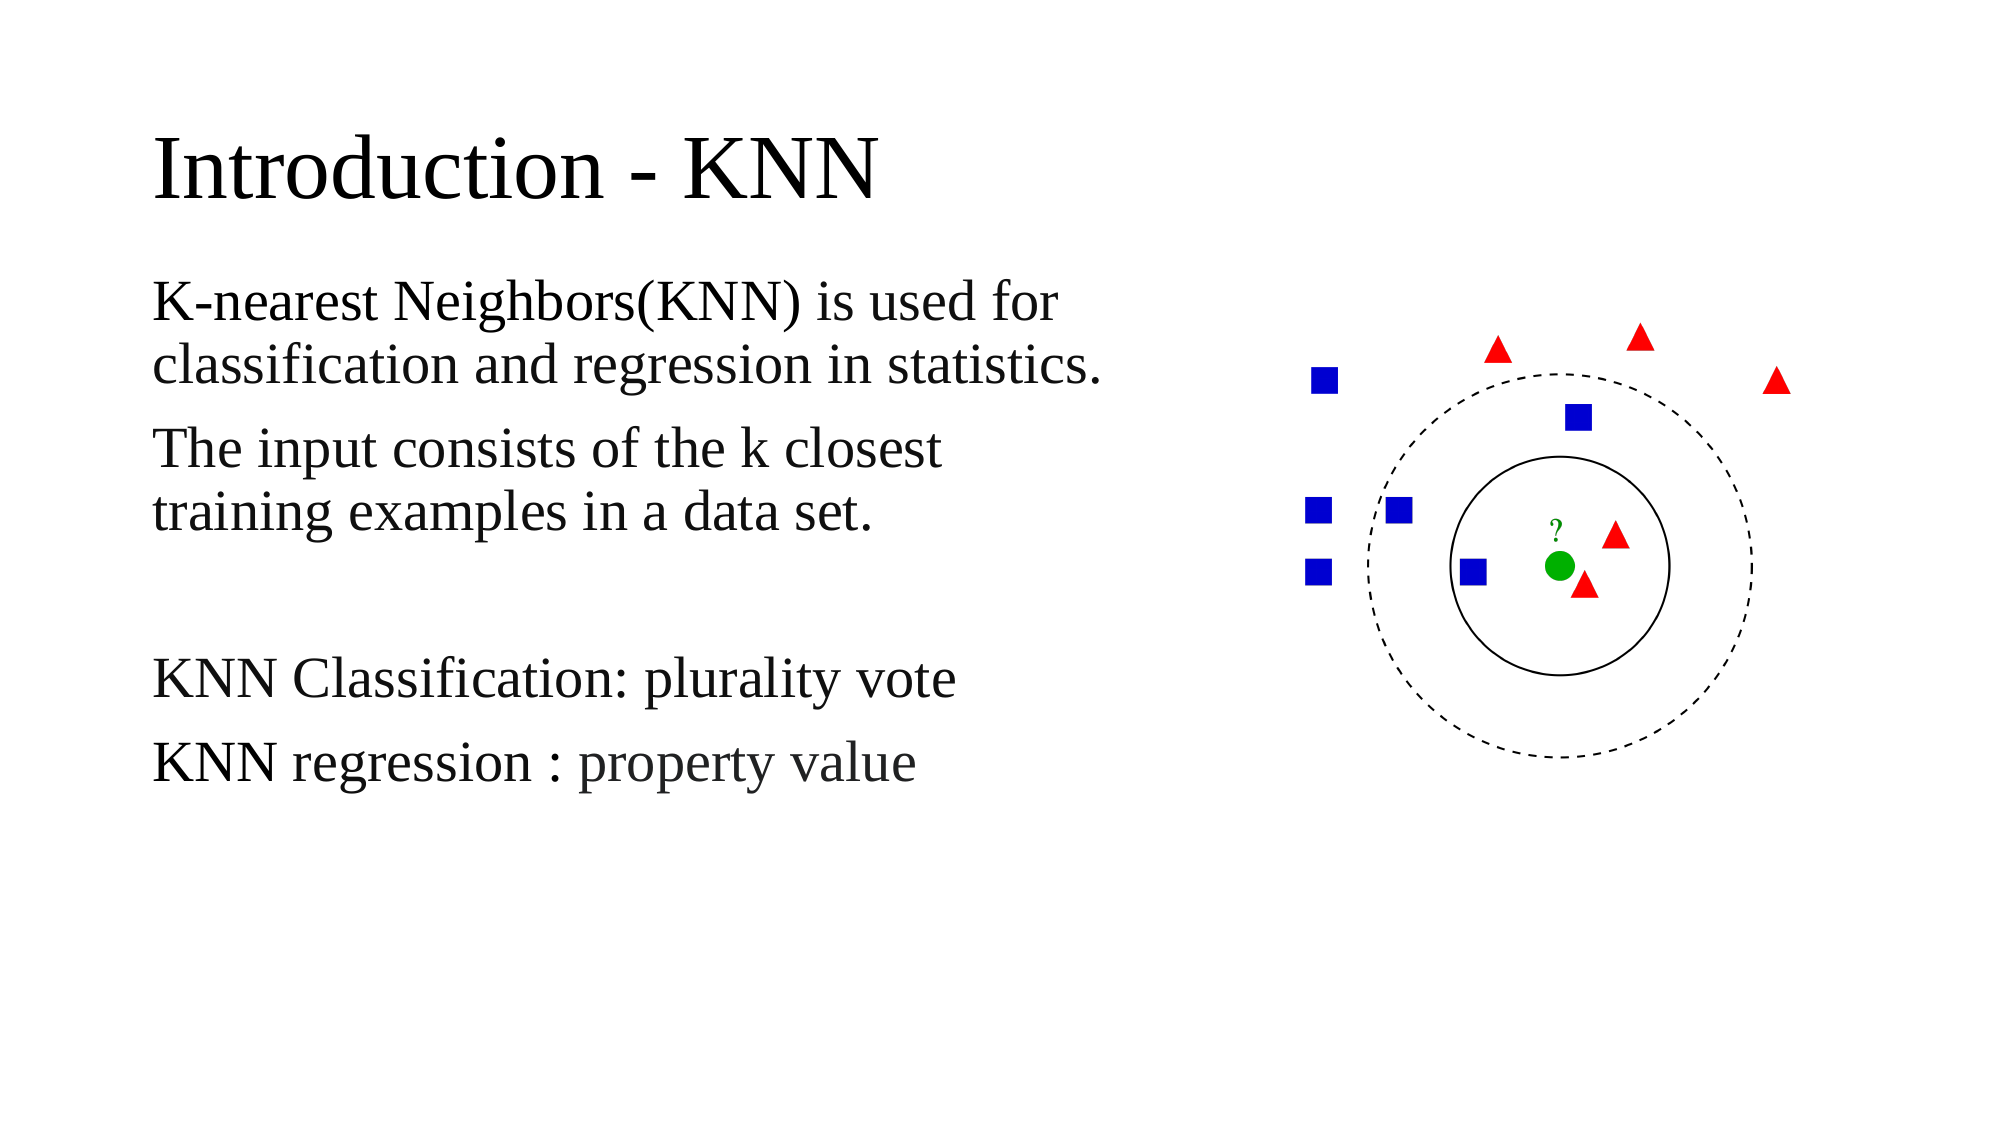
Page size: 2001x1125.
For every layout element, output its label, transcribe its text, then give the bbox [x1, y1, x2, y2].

title Introduction - KNN [137, 59, 1863, 278]
list K-nearest Neighbors(KNN) is used for classification and regression in statistics. The input consists of the k closest training examples in a data set. KNN Classification: plurality vote KNN regression : property value [137, 262, 1139, 977]
picture [1303, 320, 1792, 761]
